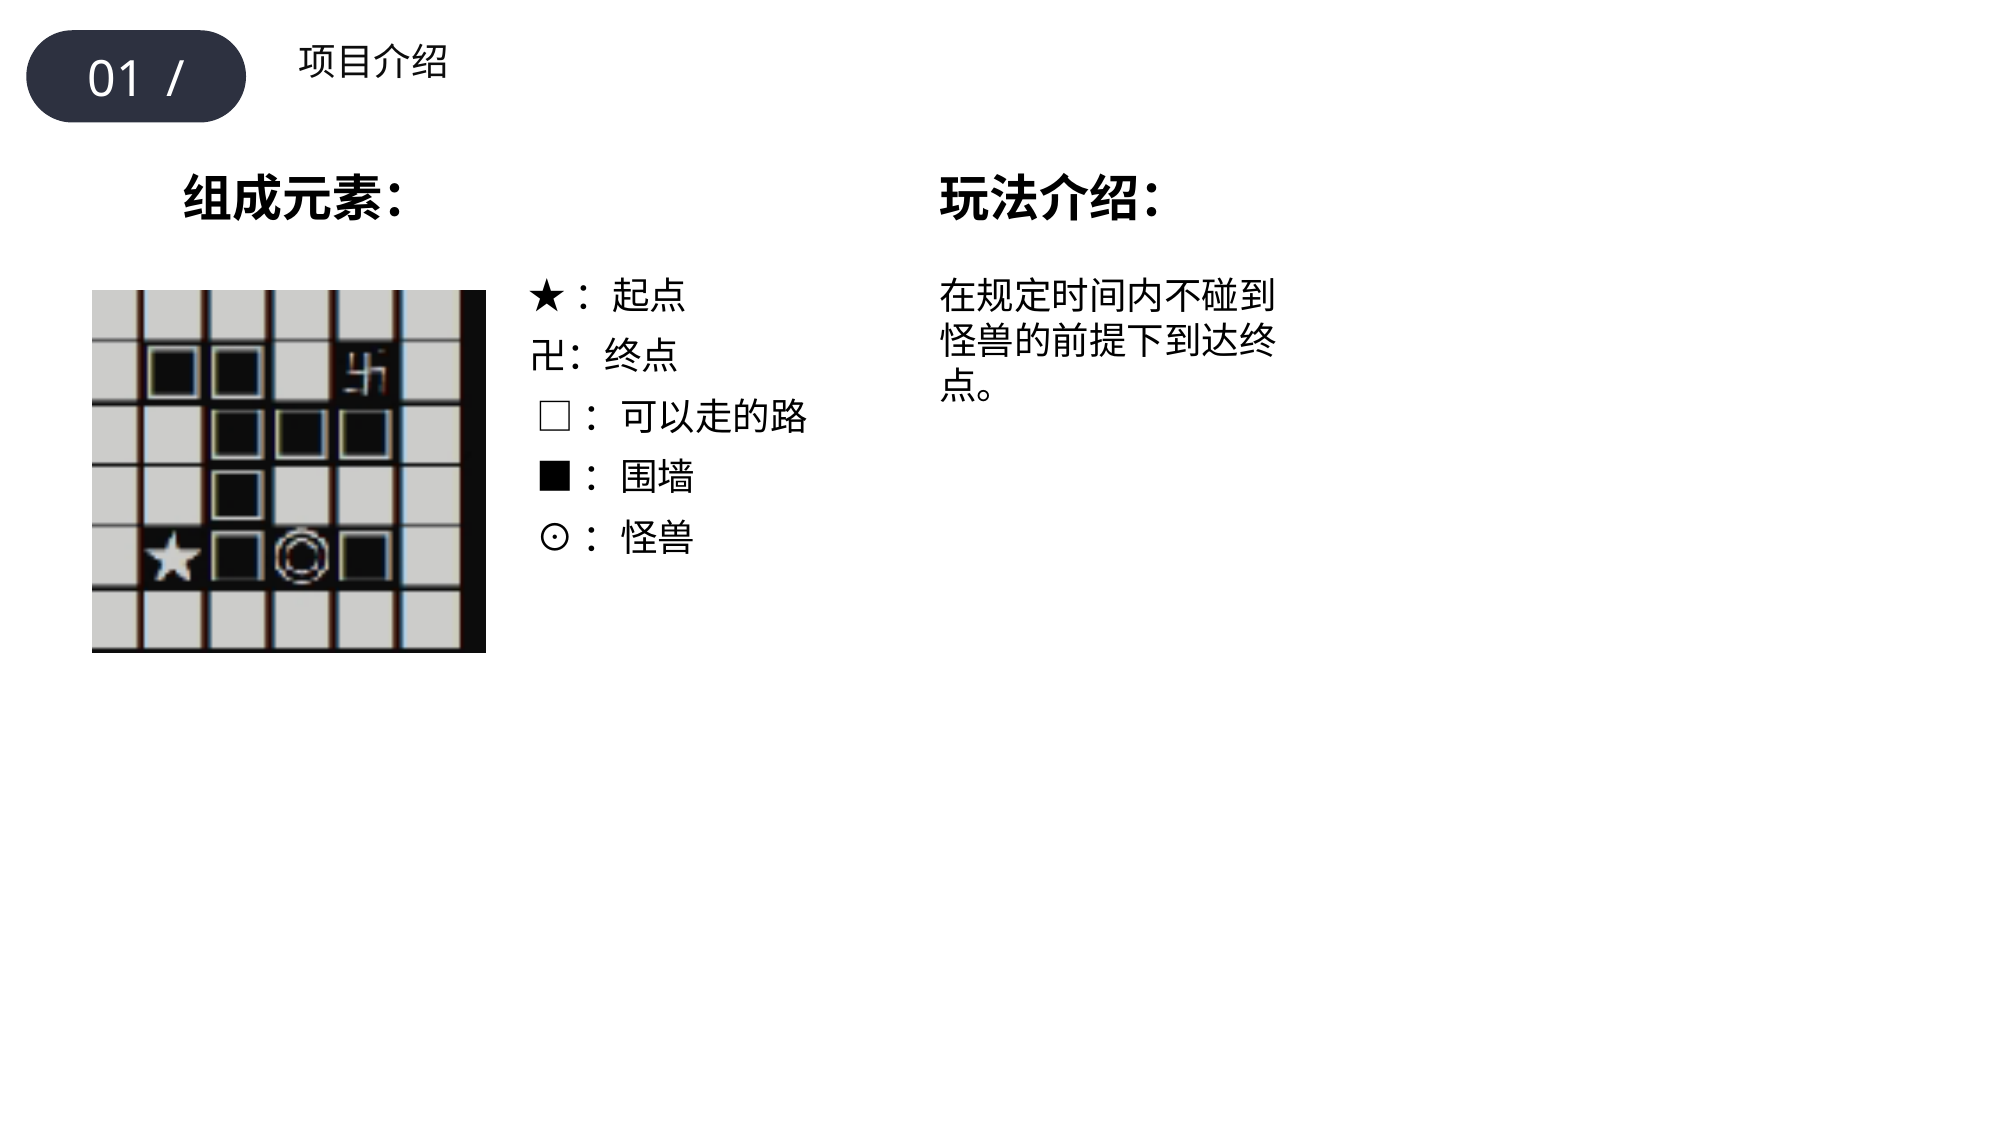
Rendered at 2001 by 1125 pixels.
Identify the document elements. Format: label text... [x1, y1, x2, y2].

text_box 在规定时间内不碰到怪兽的前提下到达终点。 [924, 264, 1303, 415]
text_box 玩法介绍： [924, 158, 1257, 234]
picture [92, 290, 486, 653]
text_box ★：起点 [513, 264, 759, 325]
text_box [284, 30, 529, 123]
text_box ■：围墙 [521, 446, 786, 506]
text_box 组成元素： [167, 158, 440, 234]
text_box 卍：终点 [514, 325, 777, 385]
text_box ⊙：怪兽 [521, 506, 759, 566]
text_box 01 / [25, 29, 248, 124]
text_box □：可以走的路 [521, 385, 836, 446]
